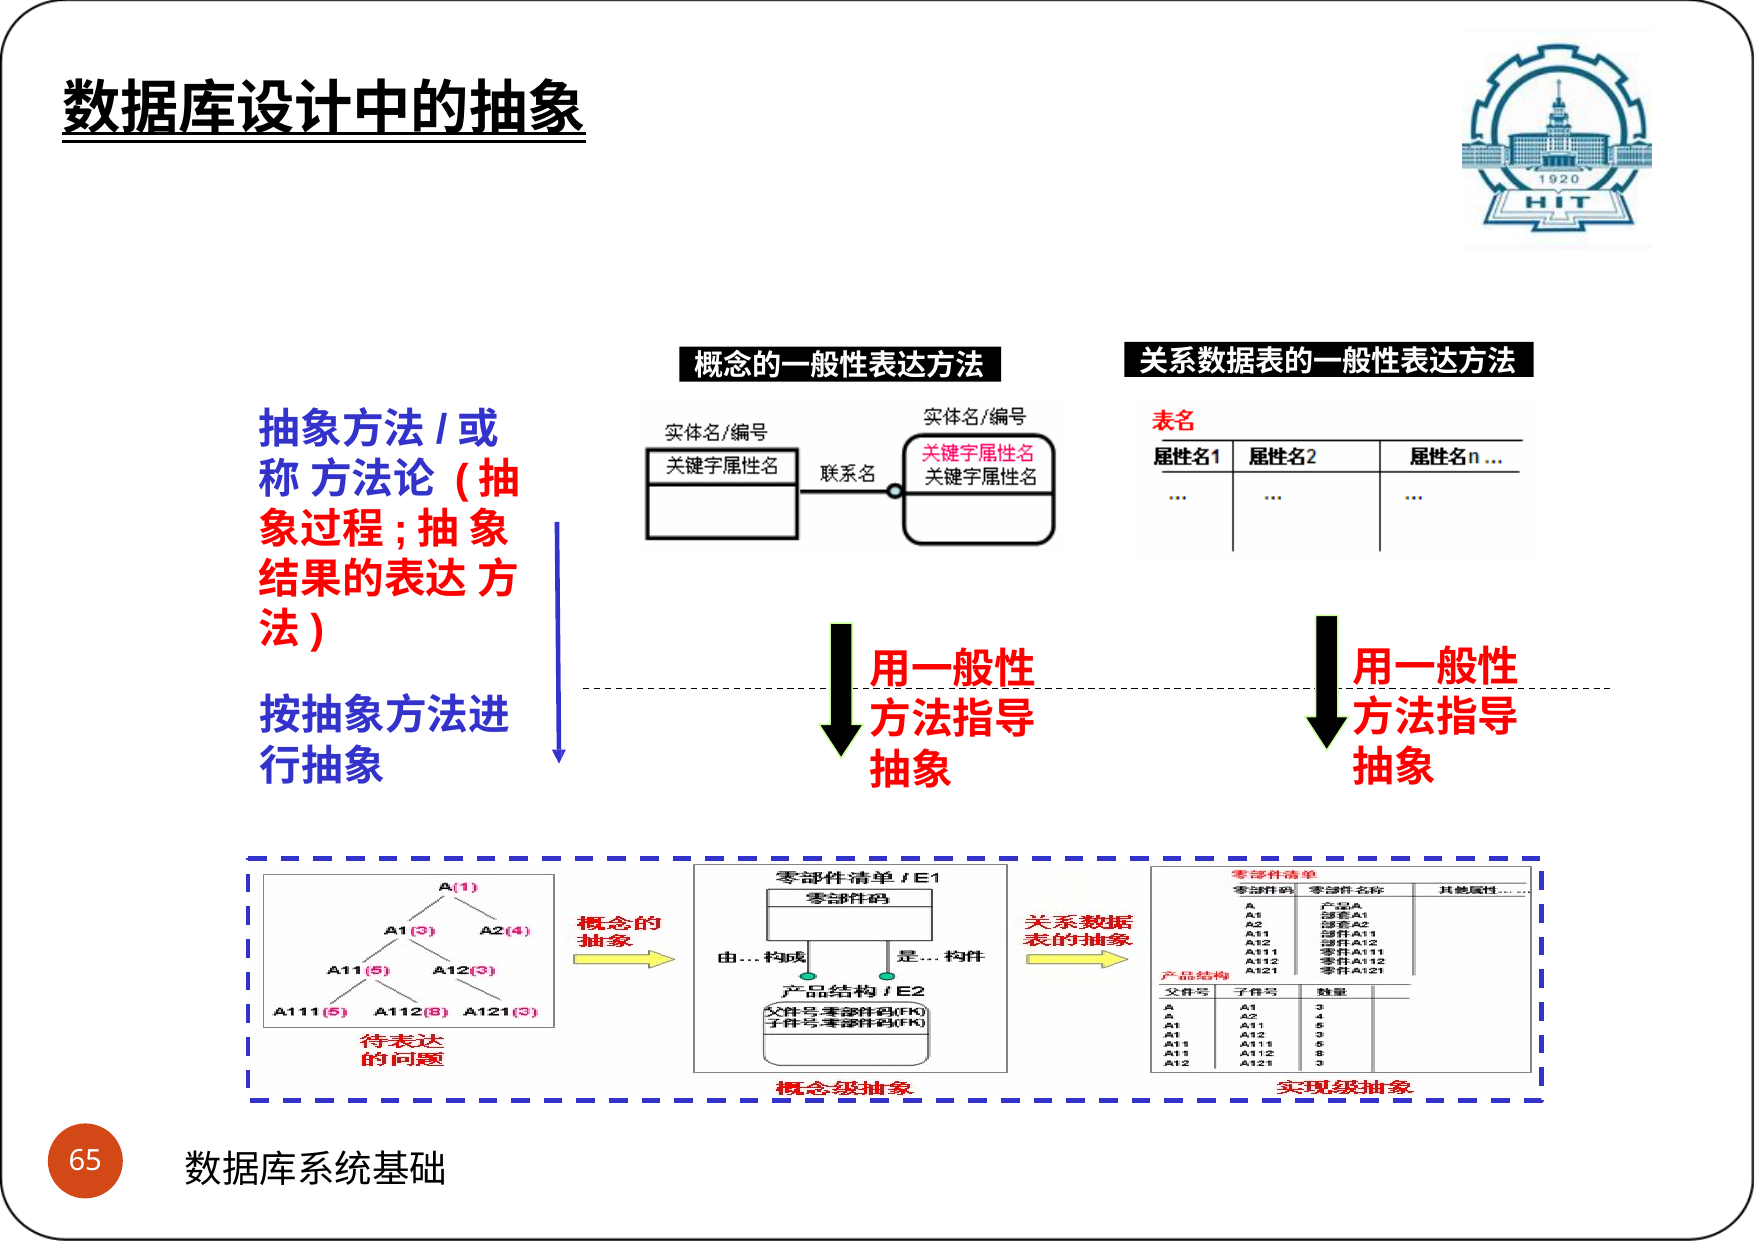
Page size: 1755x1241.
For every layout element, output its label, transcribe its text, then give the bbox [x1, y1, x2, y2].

text_box [639, 400, 1064, 553]
text_box 方法指导 抽象 [867, 692, 1040, 793]
text_box [248, 858, 1542, 1101]
text_box 方法指导 抽象 [1350, 689, 1523, 790]
title 数据库设计中的抽象 (10)另一种抽象层次：方法论及应用? [146, 113, 1557, 321]
text_box [551, 521, 566, 764]
text_box 概念的一般性表达方法 [679, 346, 1002, 382]
text_box [818, 623, 864, 759]
text_box [1304, 615, 1349, 751]
picture [0, 0, 1755, 1241]
text_box 数据库设计中的抽象 [39, 62, 1152, 148]
text_box 用一般性 [867, 642, 1040, 692]
text_box [1134, 399, 1539, 558]
text_box 抽象方法/或称 方法论 (抽象过程;抽 象结果的表达 方法) 按抽象方法进 行抽象 [256, 401, 524, 789]
text_box 用一般性 [1350, 639, 1523, 689]
text_box 关系数据表的一般性表达方法 [1124, 341, 1534, 377]
